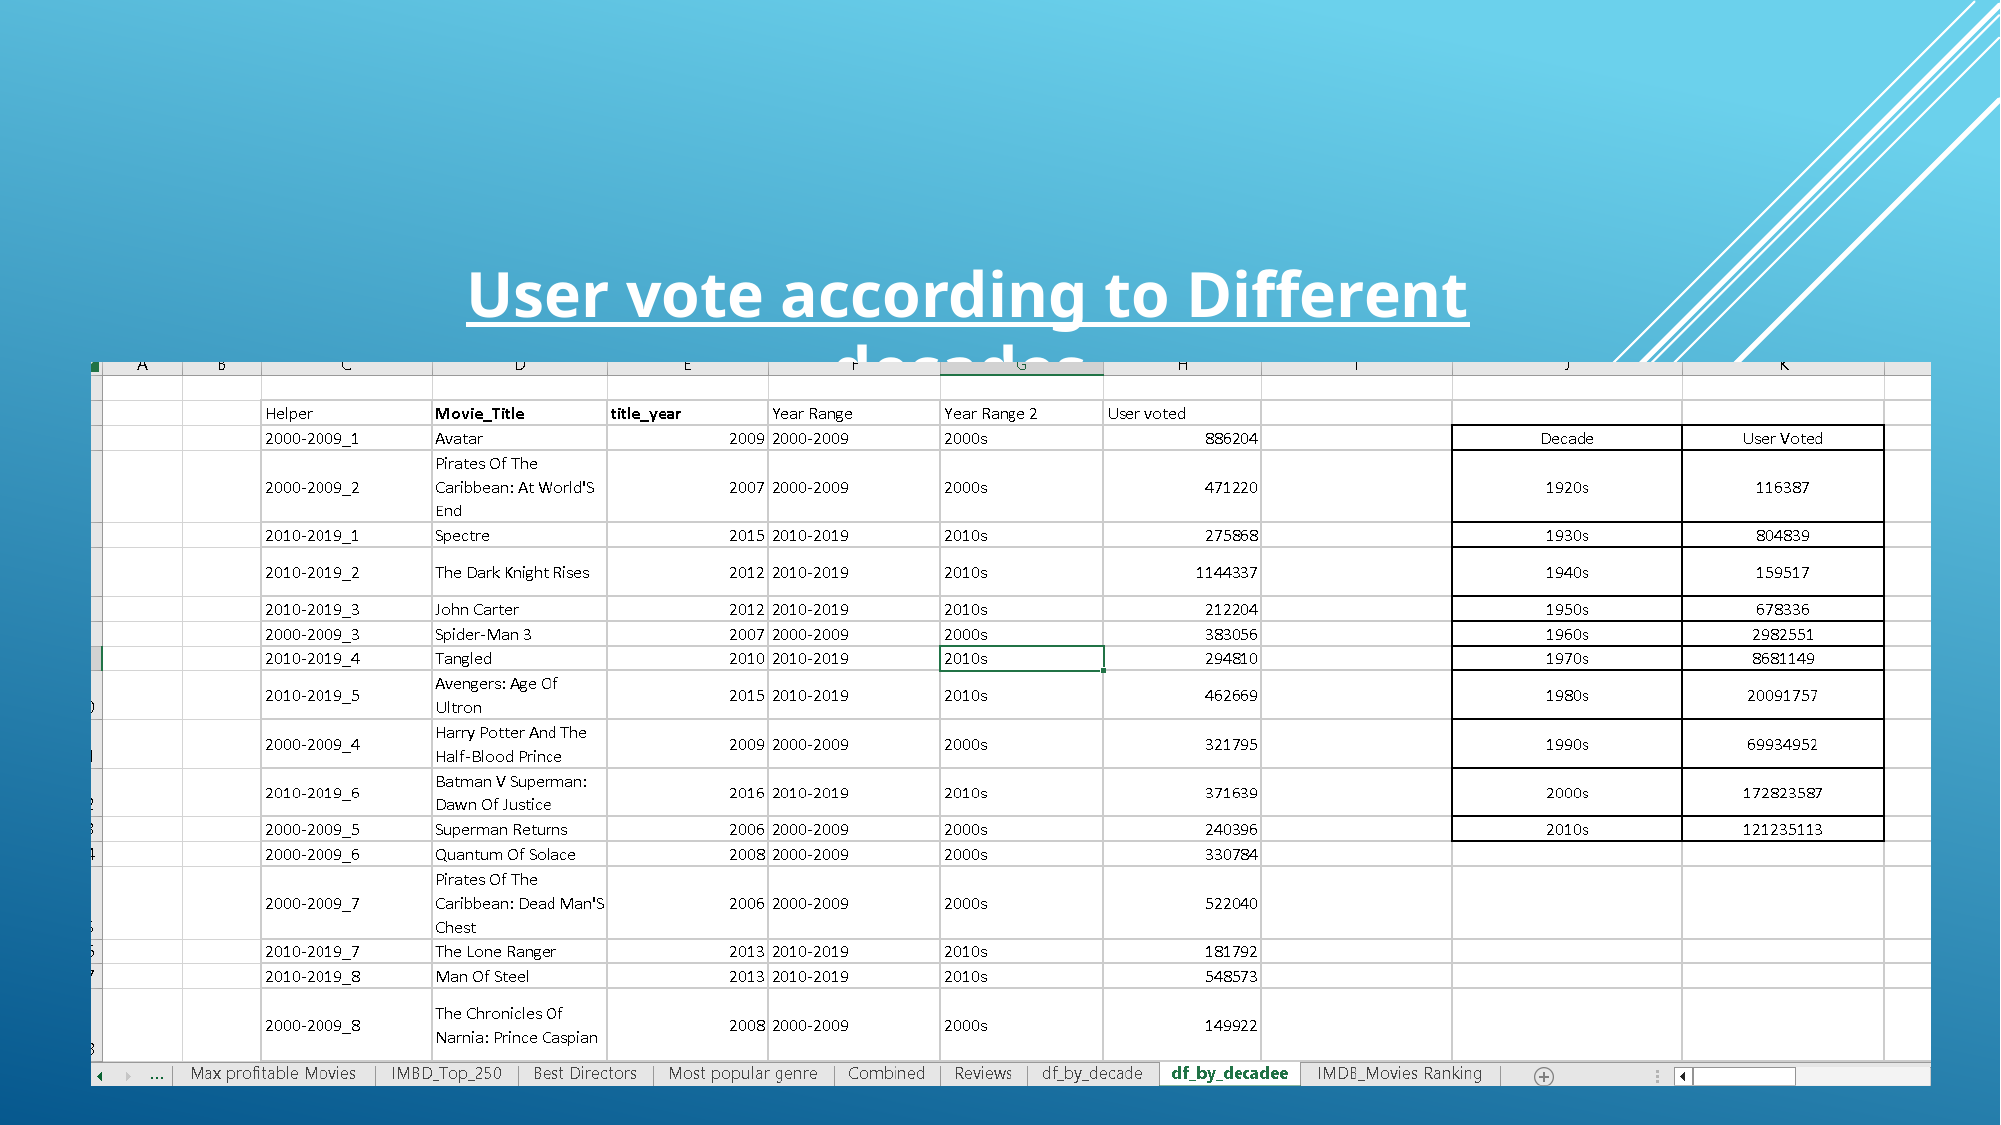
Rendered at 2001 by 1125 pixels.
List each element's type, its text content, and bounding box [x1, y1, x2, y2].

picture [90, 362, 1932, 1086]
text_box User vote according to Different decades. [320, 247, 1616, 362]
